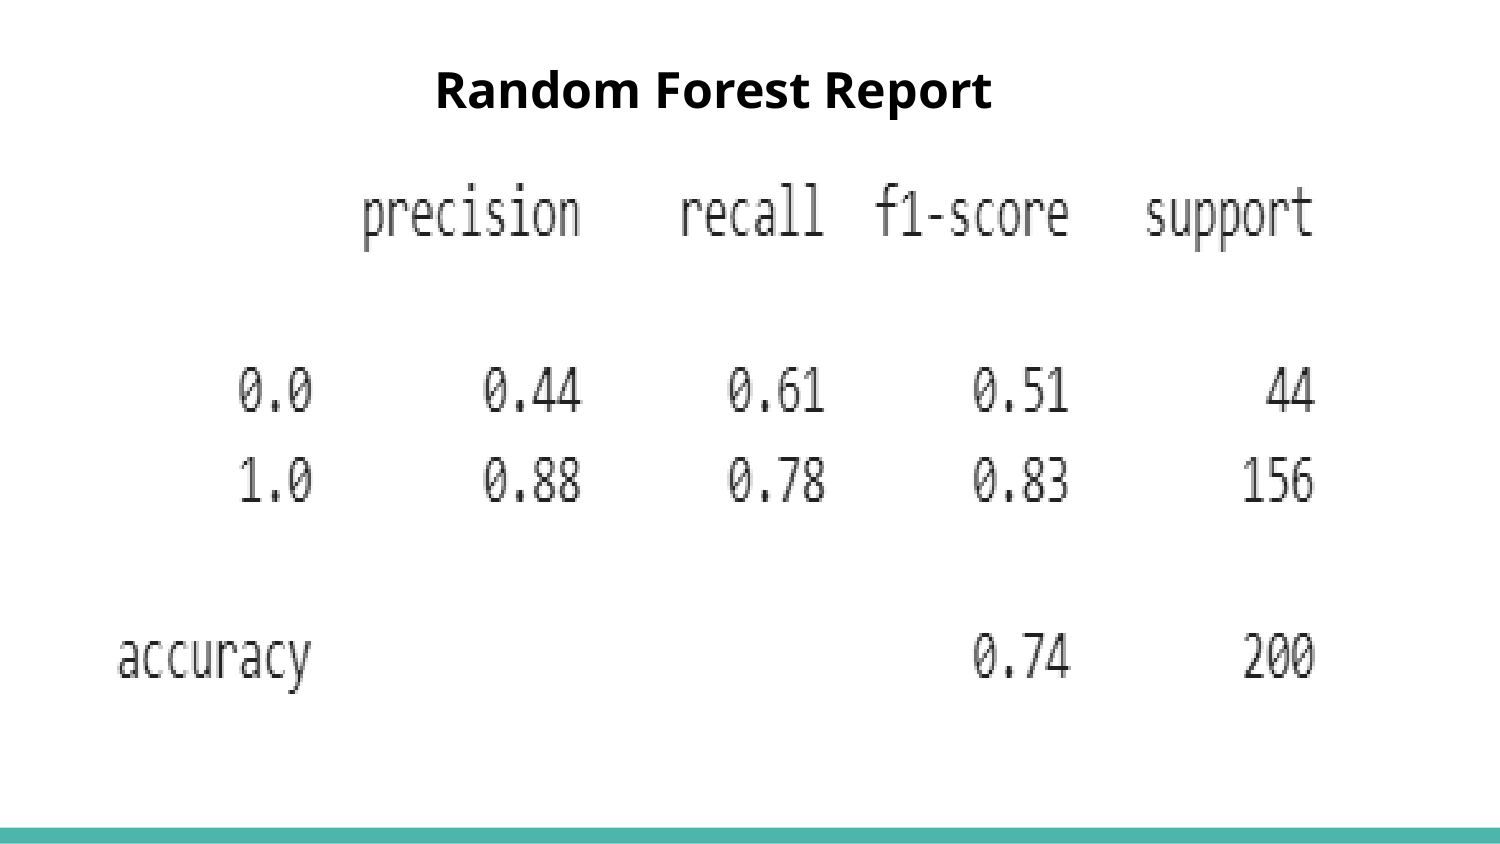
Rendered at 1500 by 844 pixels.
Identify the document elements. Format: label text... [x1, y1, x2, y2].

picture [39, 133, 1389, 699]
text_box Random Forest Report [140, 43, 1288, 132]
